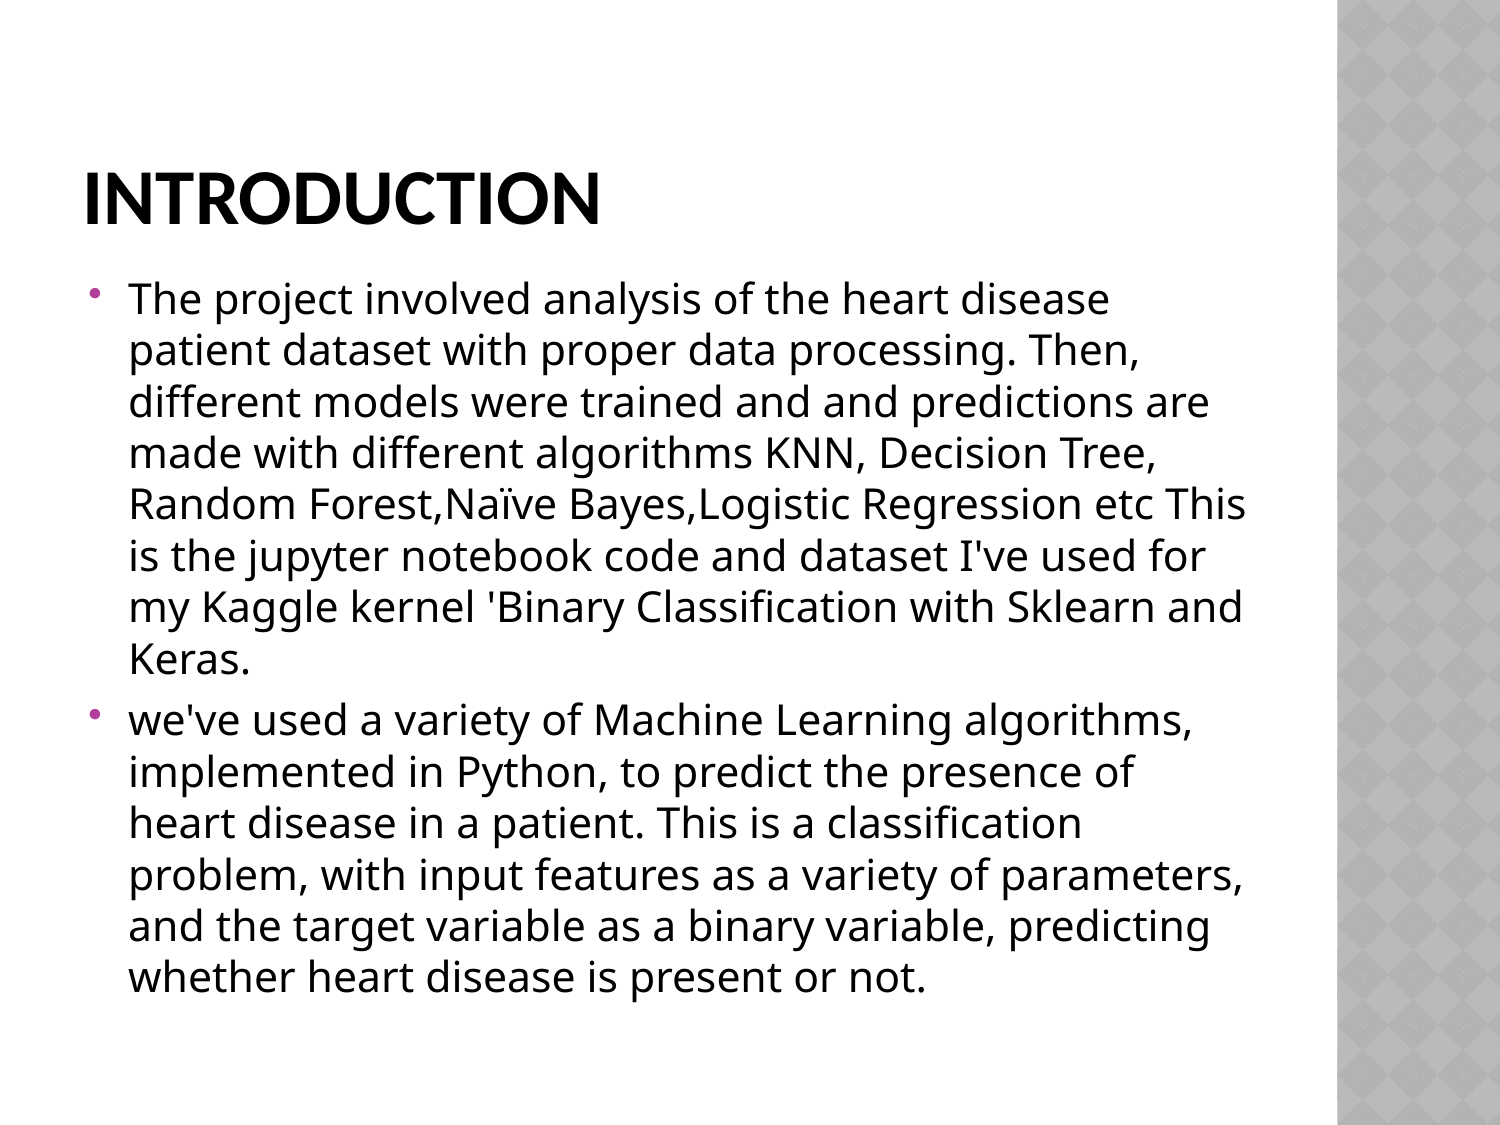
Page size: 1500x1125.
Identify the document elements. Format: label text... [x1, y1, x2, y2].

title INTRODUCTION [75, 52, 1263, 240]
list The project involved analysis of the heart disease patient dataset with proper data processing. Then, different models were trained and and predictions are made with different algorithms KNN, Decision Tree, Random Forest,Naïve Bayes,Logistic Regression etc This is the jupyter notebook code and dataset I've used for my Kaggle kernel 'Binary Classification with Sklearn and Keras. we've used a variety of Machine Learning algorithms, implemented in Python, to predict the presence of heart disease in a patient. This is a classification problem, with input features as a variety of parameters, and the target variable as a binary variable, predicting whether heart disease is present or not. [75, 264, 1263, 1059]
